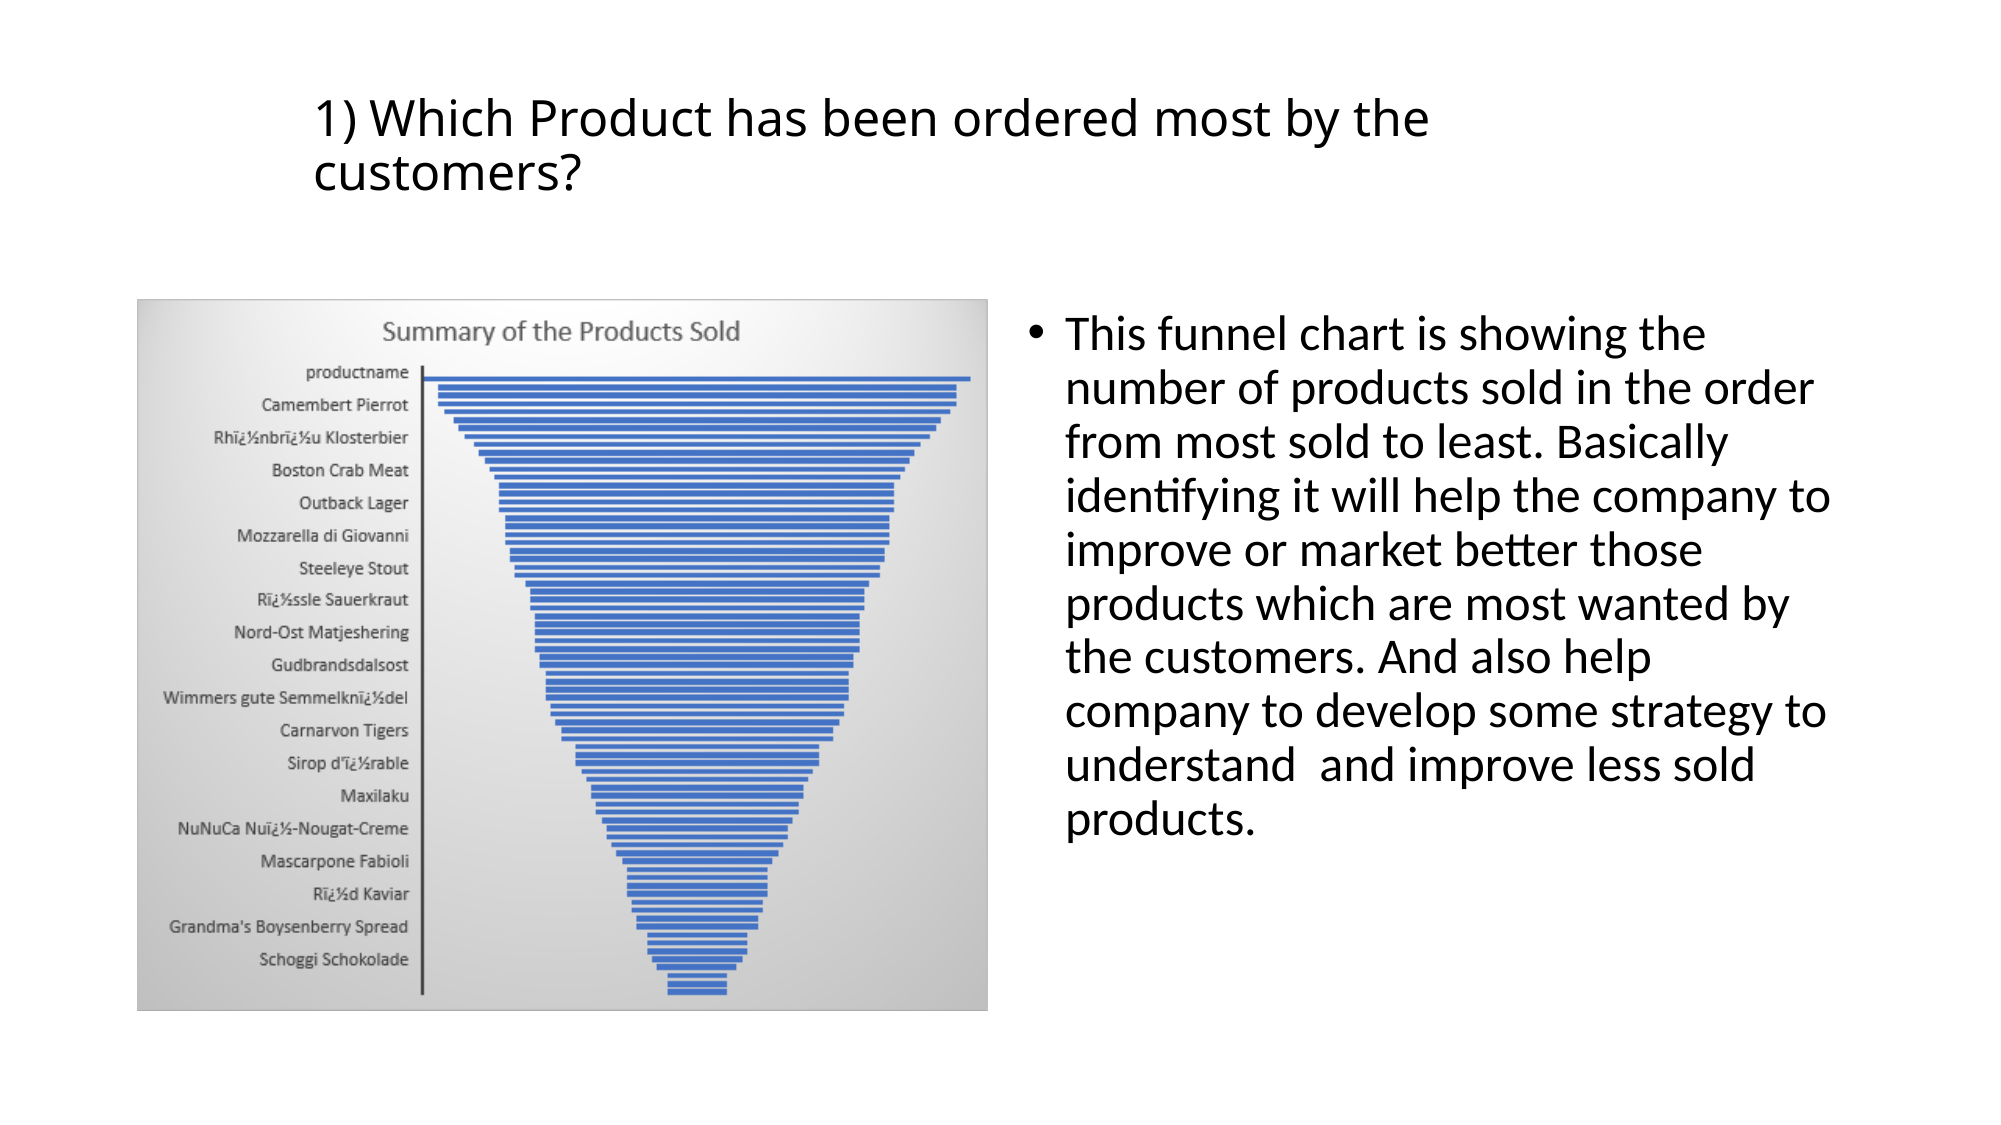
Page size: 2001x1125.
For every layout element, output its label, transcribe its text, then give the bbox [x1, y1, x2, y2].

title 1) Which Product has been ordered most by the customers? [298, 75, 1677, 220]
list This funnel chart is showing the number of products sold in the order from most sold to least. Basically identifying it will help the company to improve or market better those products which are most wanted by the customers. And also help company to develop some strategy to understand and improve less sold products. [1012, 299, 1863, 1014]
picture [137, 299, 988, 1014]
